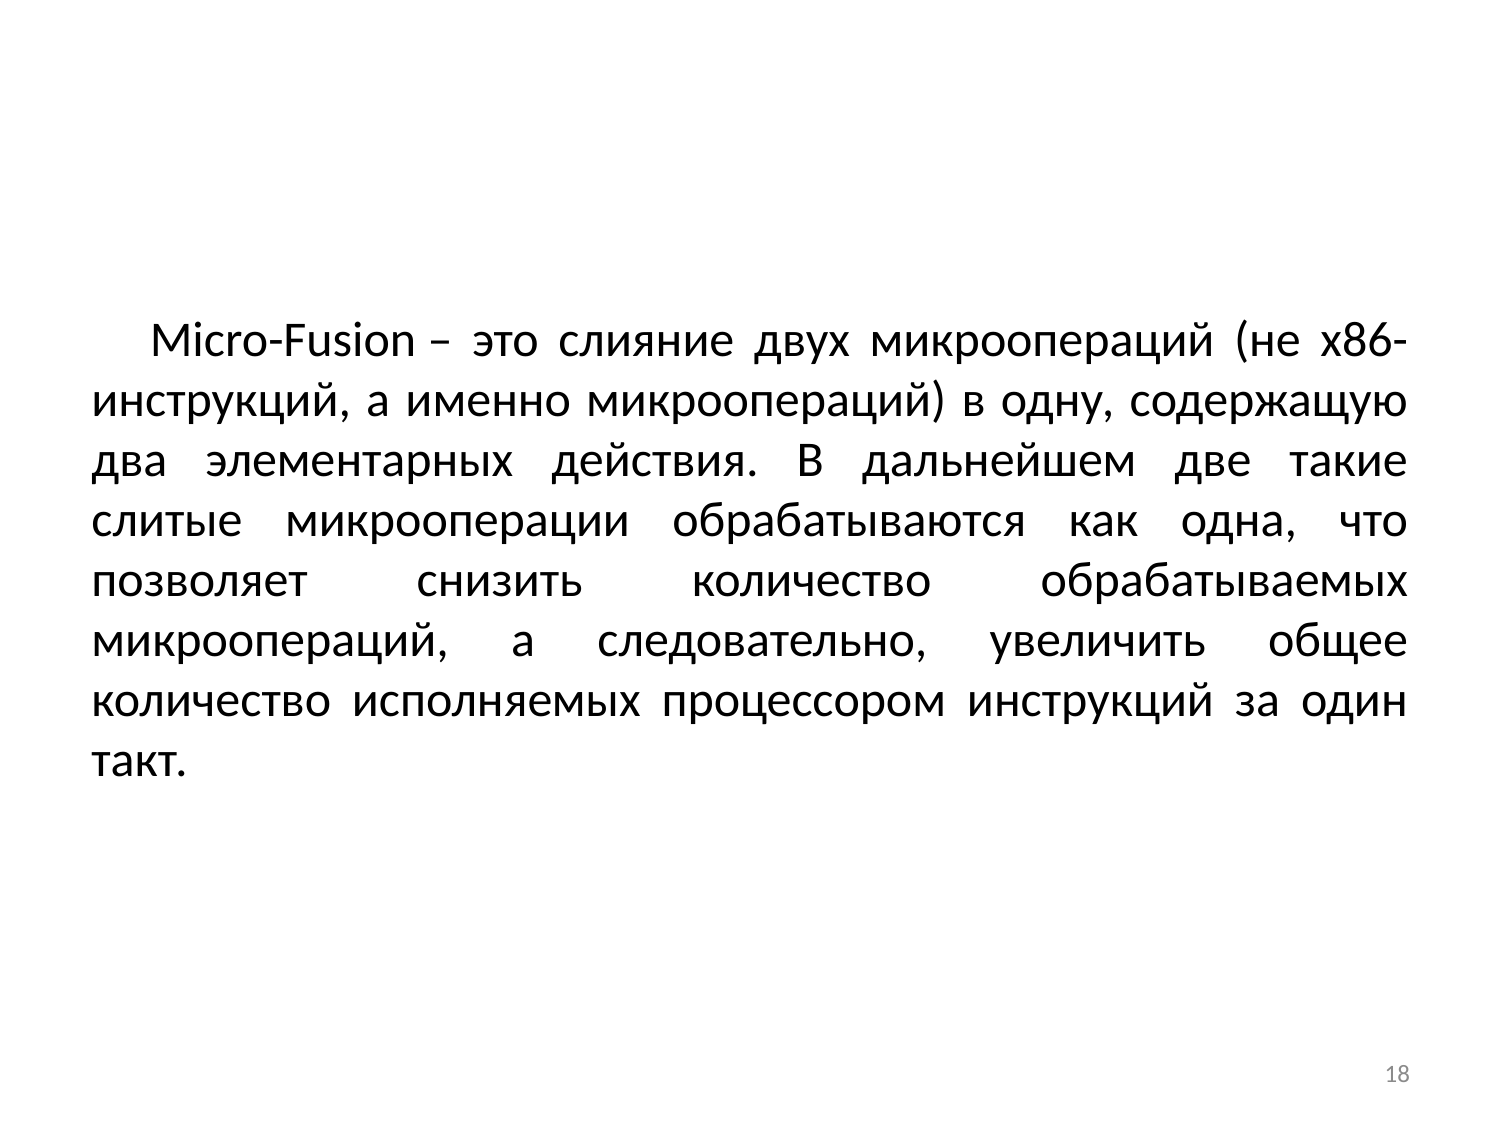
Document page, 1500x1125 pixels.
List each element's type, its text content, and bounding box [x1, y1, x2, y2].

slide_number 18 [1074, 1042, 1425, 1103]
text_box Micro-Fusion – это слияние двух микроопераций (не x86-инструкций, а именно микроопераций) в одну, содержащую два элементарных действия. В дальнейшем две такие слитые микрооперации обрабатываются как одна, что позволяет снизить количество обрабатываемых микроопераций, а следовательно, увеличить общее количество исполняемых процессором инструкций за один такт. [76, 298, 1424, 794]
